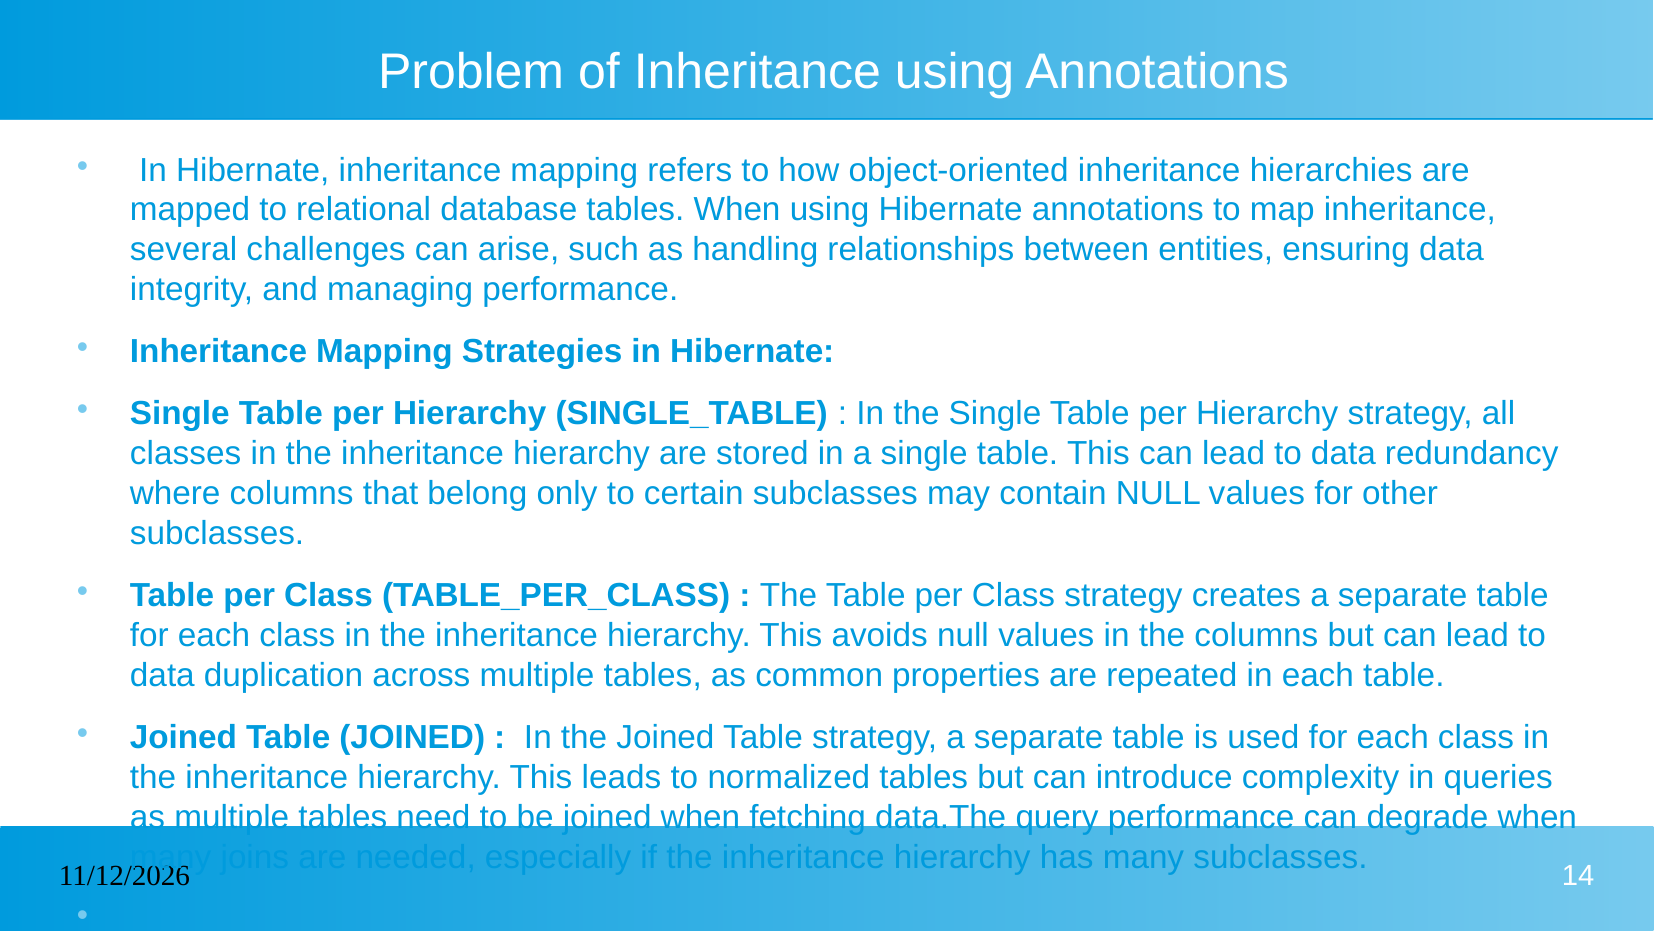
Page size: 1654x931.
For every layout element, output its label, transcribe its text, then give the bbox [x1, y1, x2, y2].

title Problem of Inheritance using Annotations [59, 29, 1595, 108]
list In Hibernate, inheritance mapping refers to how object-oriented inheritance hierarchies are mapped to relational database tables. When using Hibernate annotations to map inheritance, several challenges can arise, such as handling relationships between entities, ensuring data integrity, and managing performance. Inheritance Mapping Strategies in Hibernate: Single Table per Hierarchy (SINGLE_TABLE) : In the Single Table per Hierarchy strategy, all classes in the inheritance hierarchy are stored in a single table. This can lead to data redundancy where columns that belong only to certain subclasses may contain NULL values for other subclasses. Table per Class (TABLE_PER_CLASS) : The Table per Class strategy creates a separate table for each class in the inheritance hierarchy. This avoids null values in the columns but can lead to data duplication across multiple tables, as common properties are repeated in each table. Joined Table (JOINED) : In the Joined Table strategy, a separate table is used for each class in the inheritance hierarchy. This leads to normalized tables but can introduce complexity in queries as multiple tables need to be joined when fetching data.The query performance can degrade when many joins are needed, especially if the inheritance hierarchy has many subclasses. [59, 147, 1595, 739]
slide_number 14 [1210, 856, 1595, 916]
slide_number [59, 856, 443, 916]
